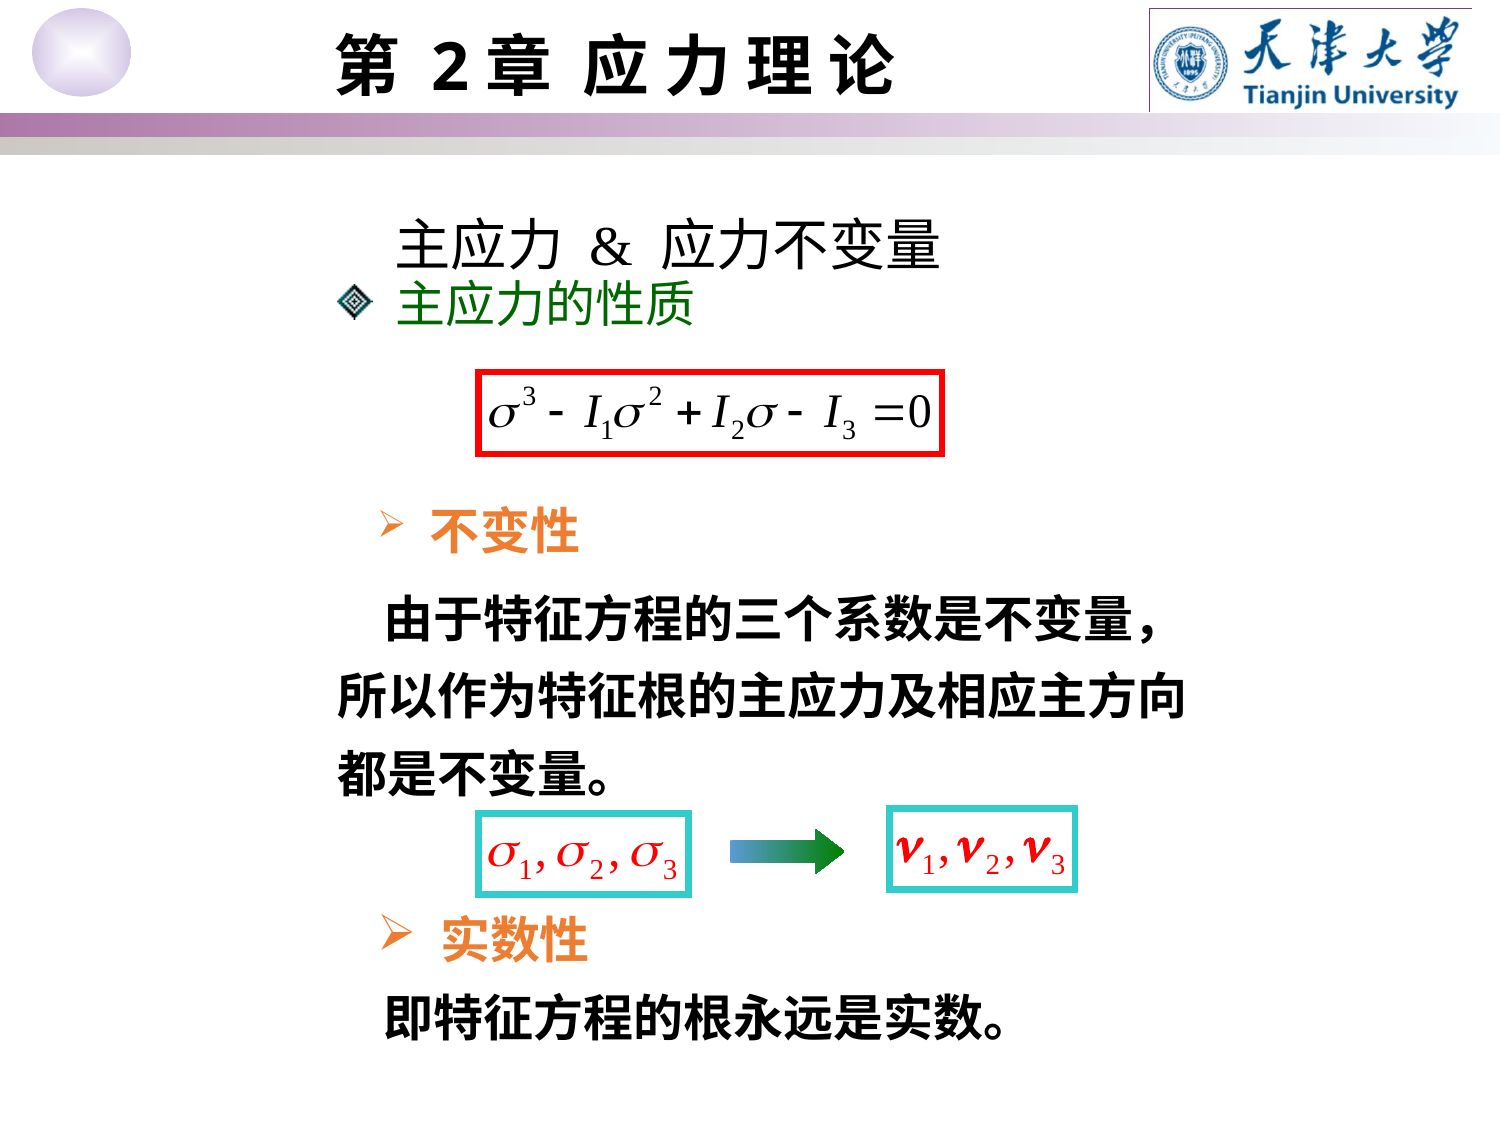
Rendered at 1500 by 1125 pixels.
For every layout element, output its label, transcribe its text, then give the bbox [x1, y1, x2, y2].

text_box 主应力的性质 [322, 264, 1218, 340]
text_box [729, 829, 845, 874]
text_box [892, 811, 1072, 887]
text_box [481, 816, 686, 892]
picture [337, 284, 373, 320]
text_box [481, 374, 940, 452]
text_box 主应力 & 应力不变量 [353, 168, 1196, 264]
text_box 不变性 由于特征方程的三个系数是不变量，所以作为特征根的主应力及相应主方向都是不变量。 实数性 即特征方程的根永远是实数。 [322, 473, 1227, 1055]
picture [1149, 8, 1472, 112]
